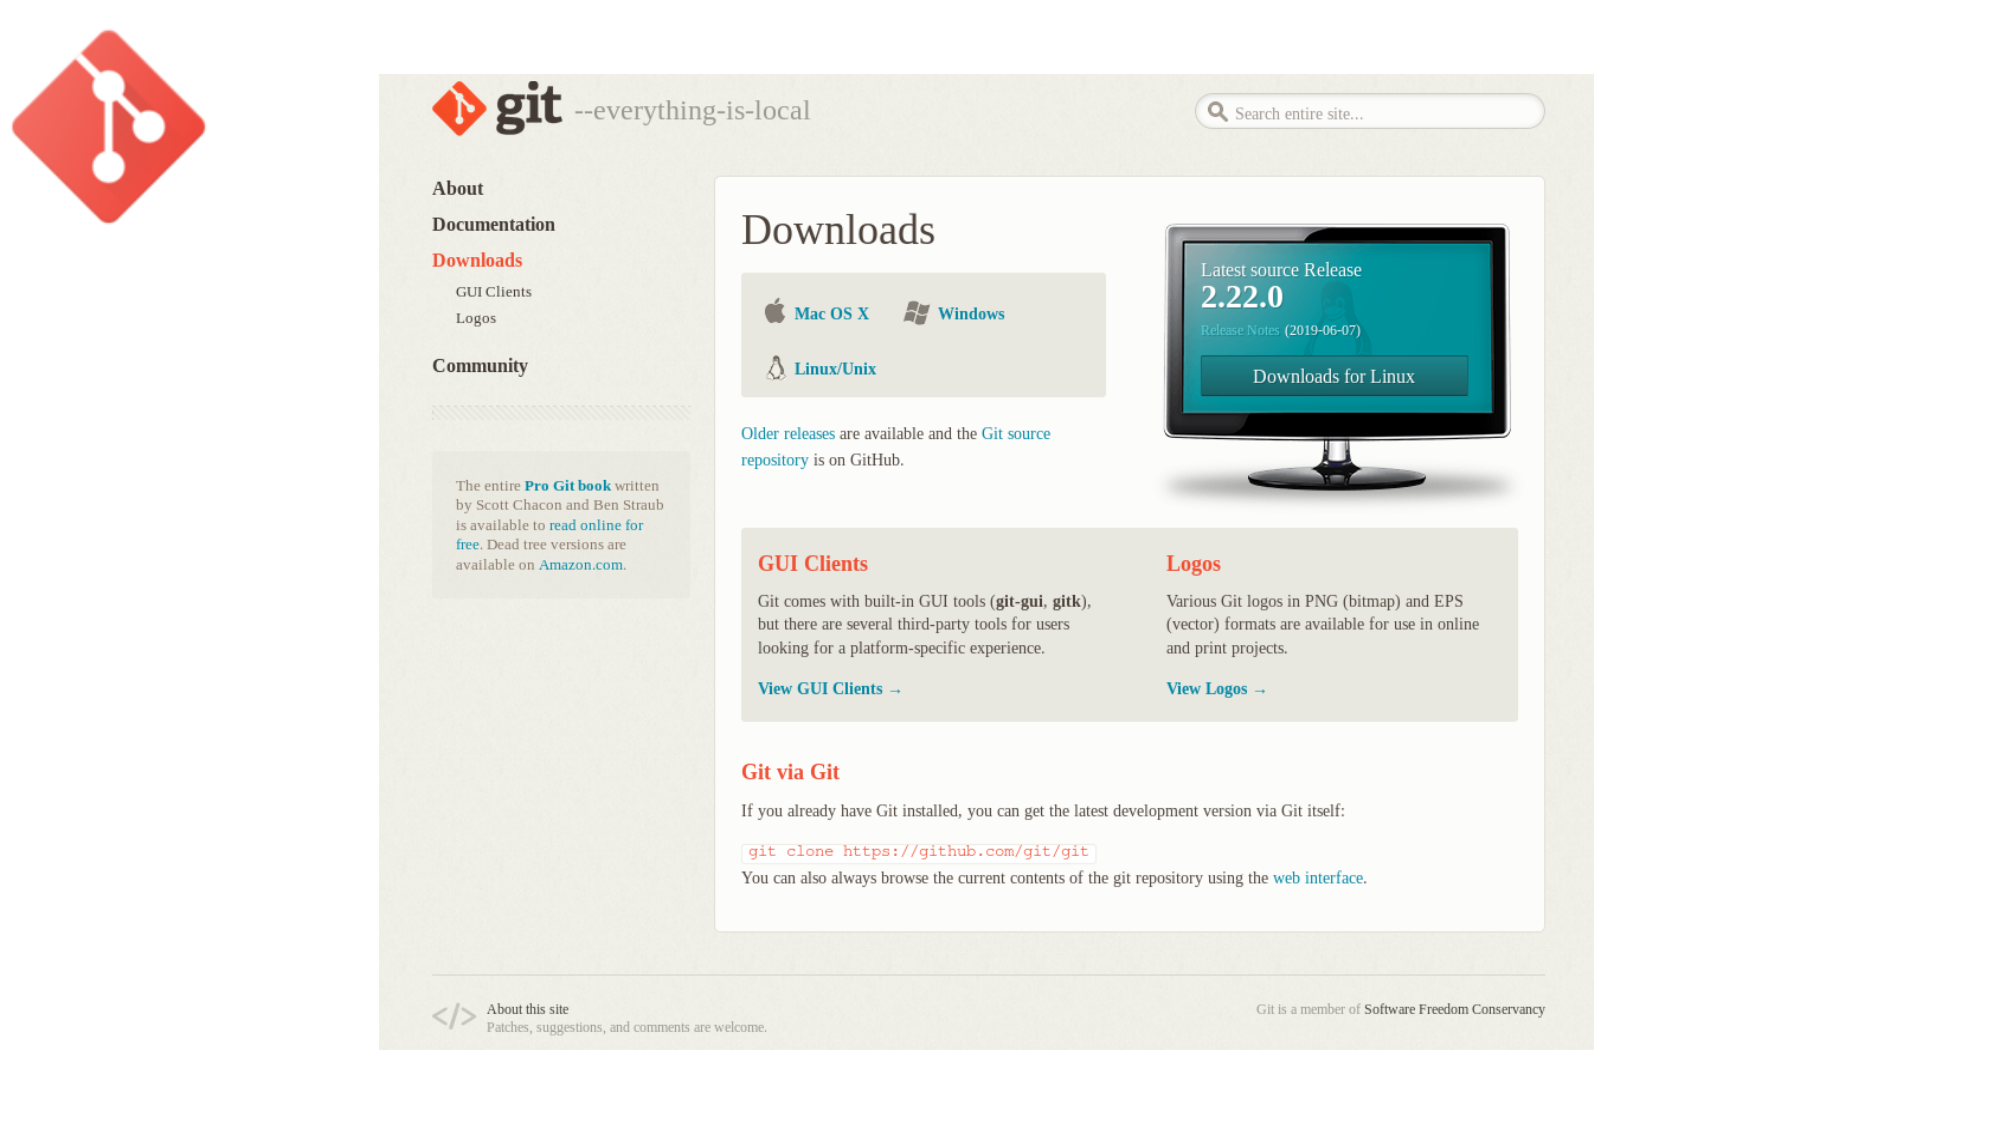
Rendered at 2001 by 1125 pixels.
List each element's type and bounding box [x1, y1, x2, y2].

picture [3, 21, 215, 233]
picture [379, 74, 1594, 1050]
